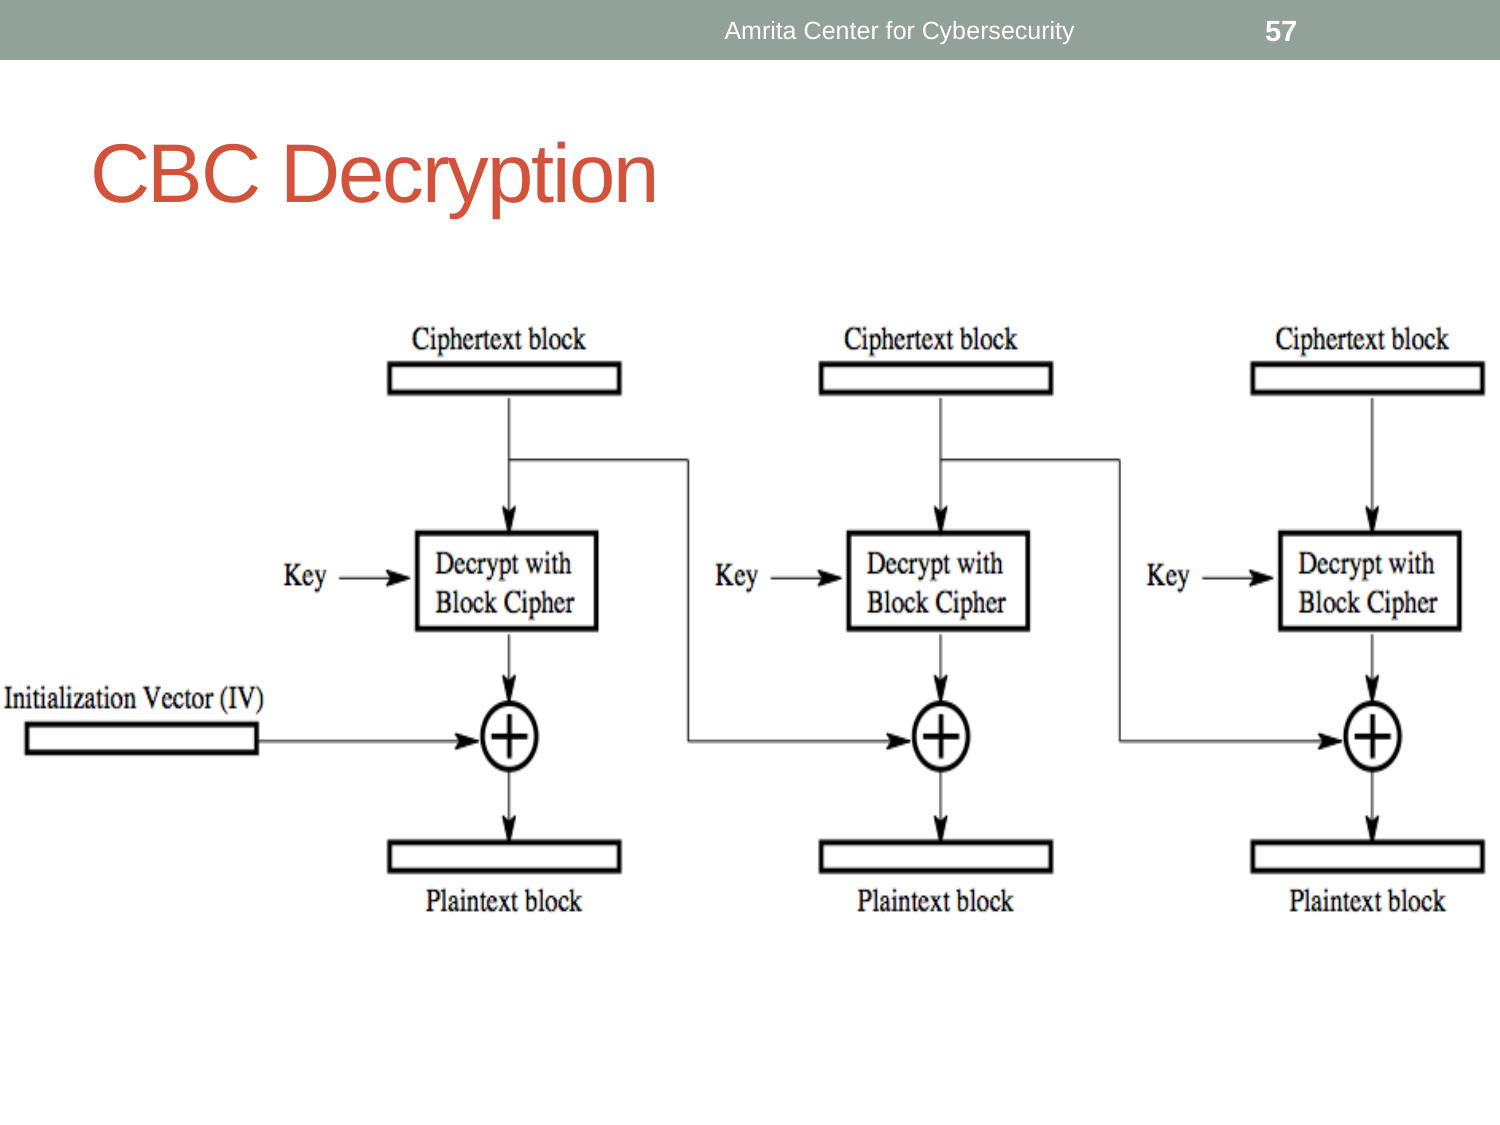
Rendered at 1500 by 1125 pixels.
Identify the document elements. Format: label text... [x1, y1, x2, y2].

slide_number 57 [1250, 3, 1425, 57]
footer Amrita Center for Cybersecurity [562, 3, 1238, 57]
title CBC Decryption [75, 87, 1425, 250]
picture [0, 299, 1500, 940]
